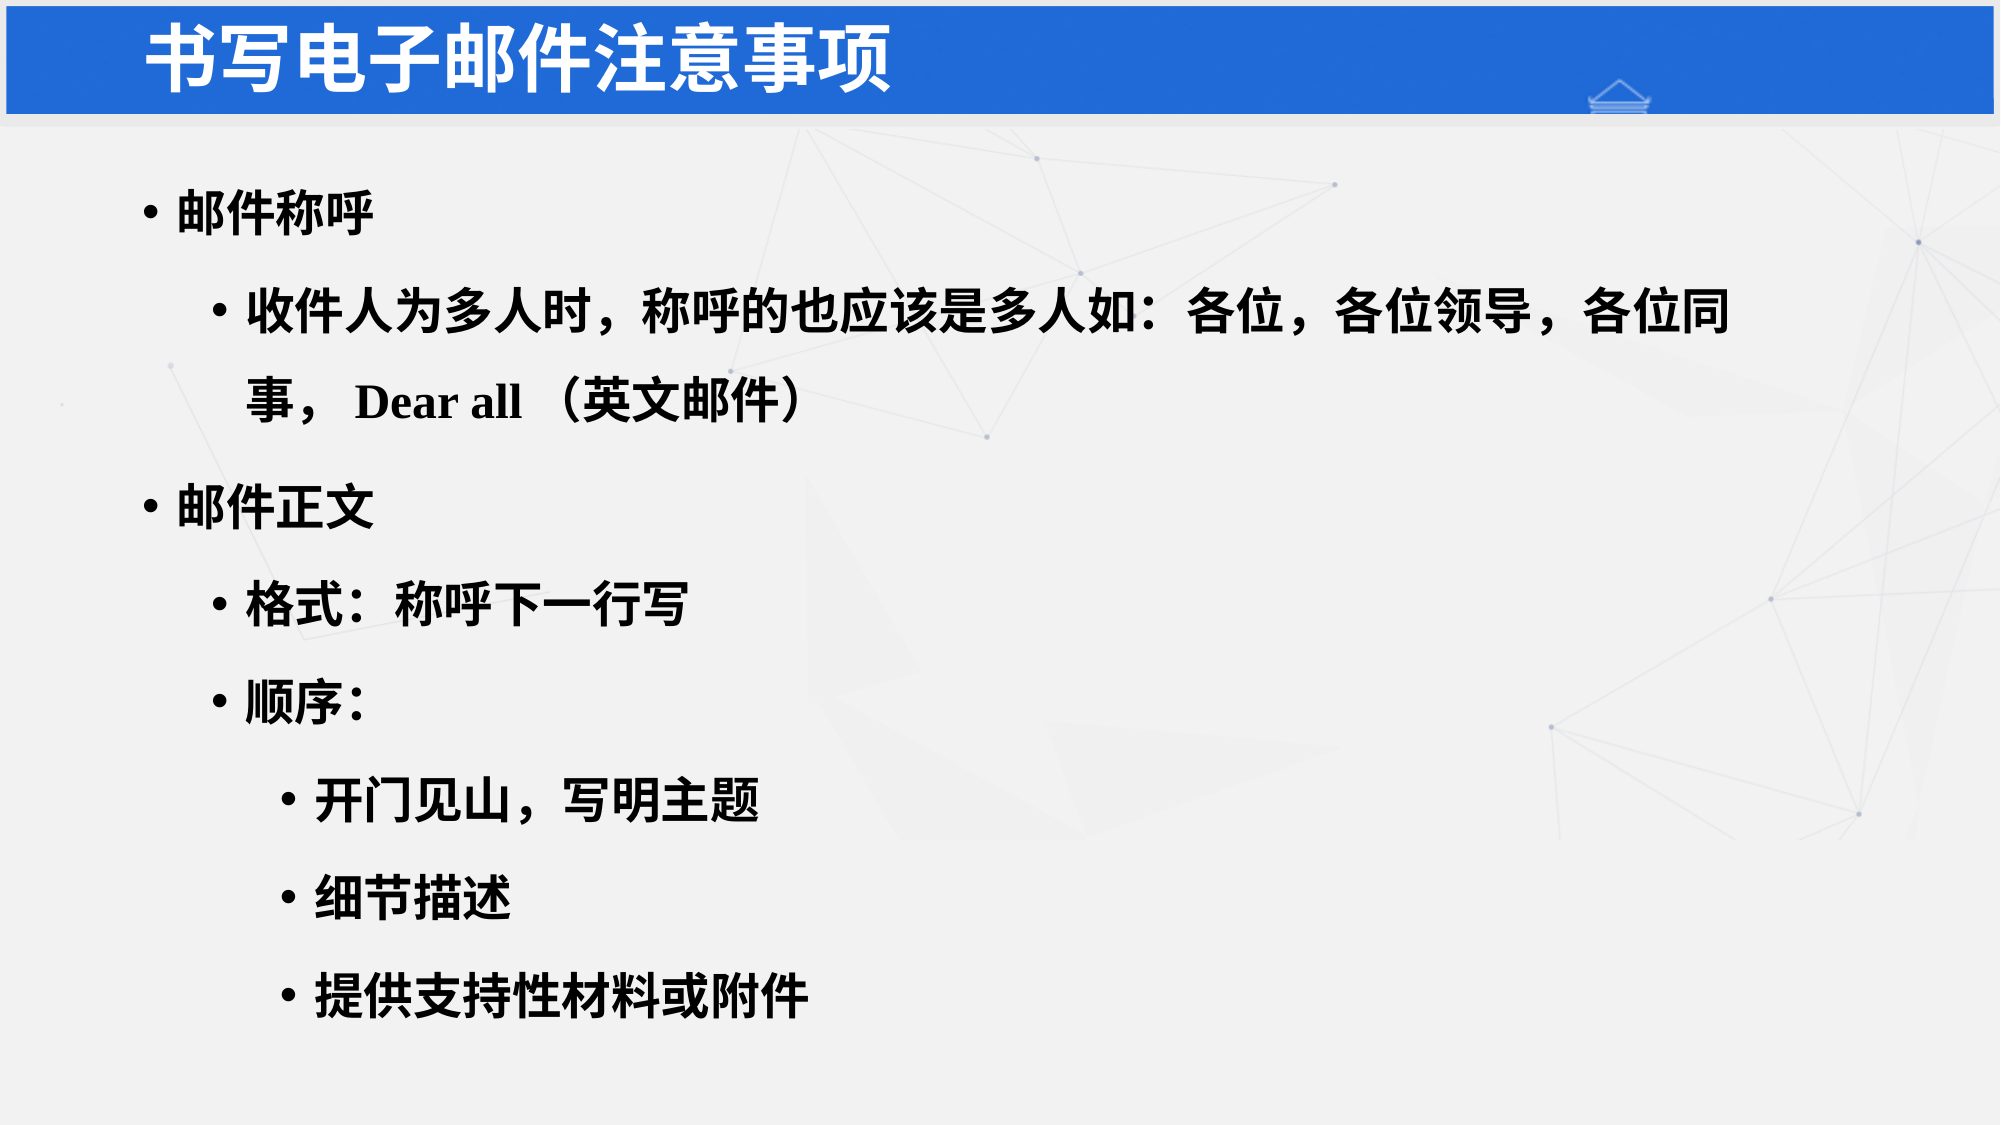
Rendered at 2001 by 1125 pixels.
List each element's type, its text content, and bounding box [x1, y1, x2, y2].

list 邮件称呼 收件人为多人时，称呼的也应该是多人如：各位，各位领导，各位同事，Dear all（英文邮件） 邮件正文 格式：称呼下一行写 顺序： 开门见山，写明主题 细节描述 提供支持性材料或附件 [142, 152, 1901, 1125]
picture [7, 7, 1993, 114]
title 书写电子邮件注意事项 [142, 21, 1505, 108]
picture [0, 129, 2000, 840]
